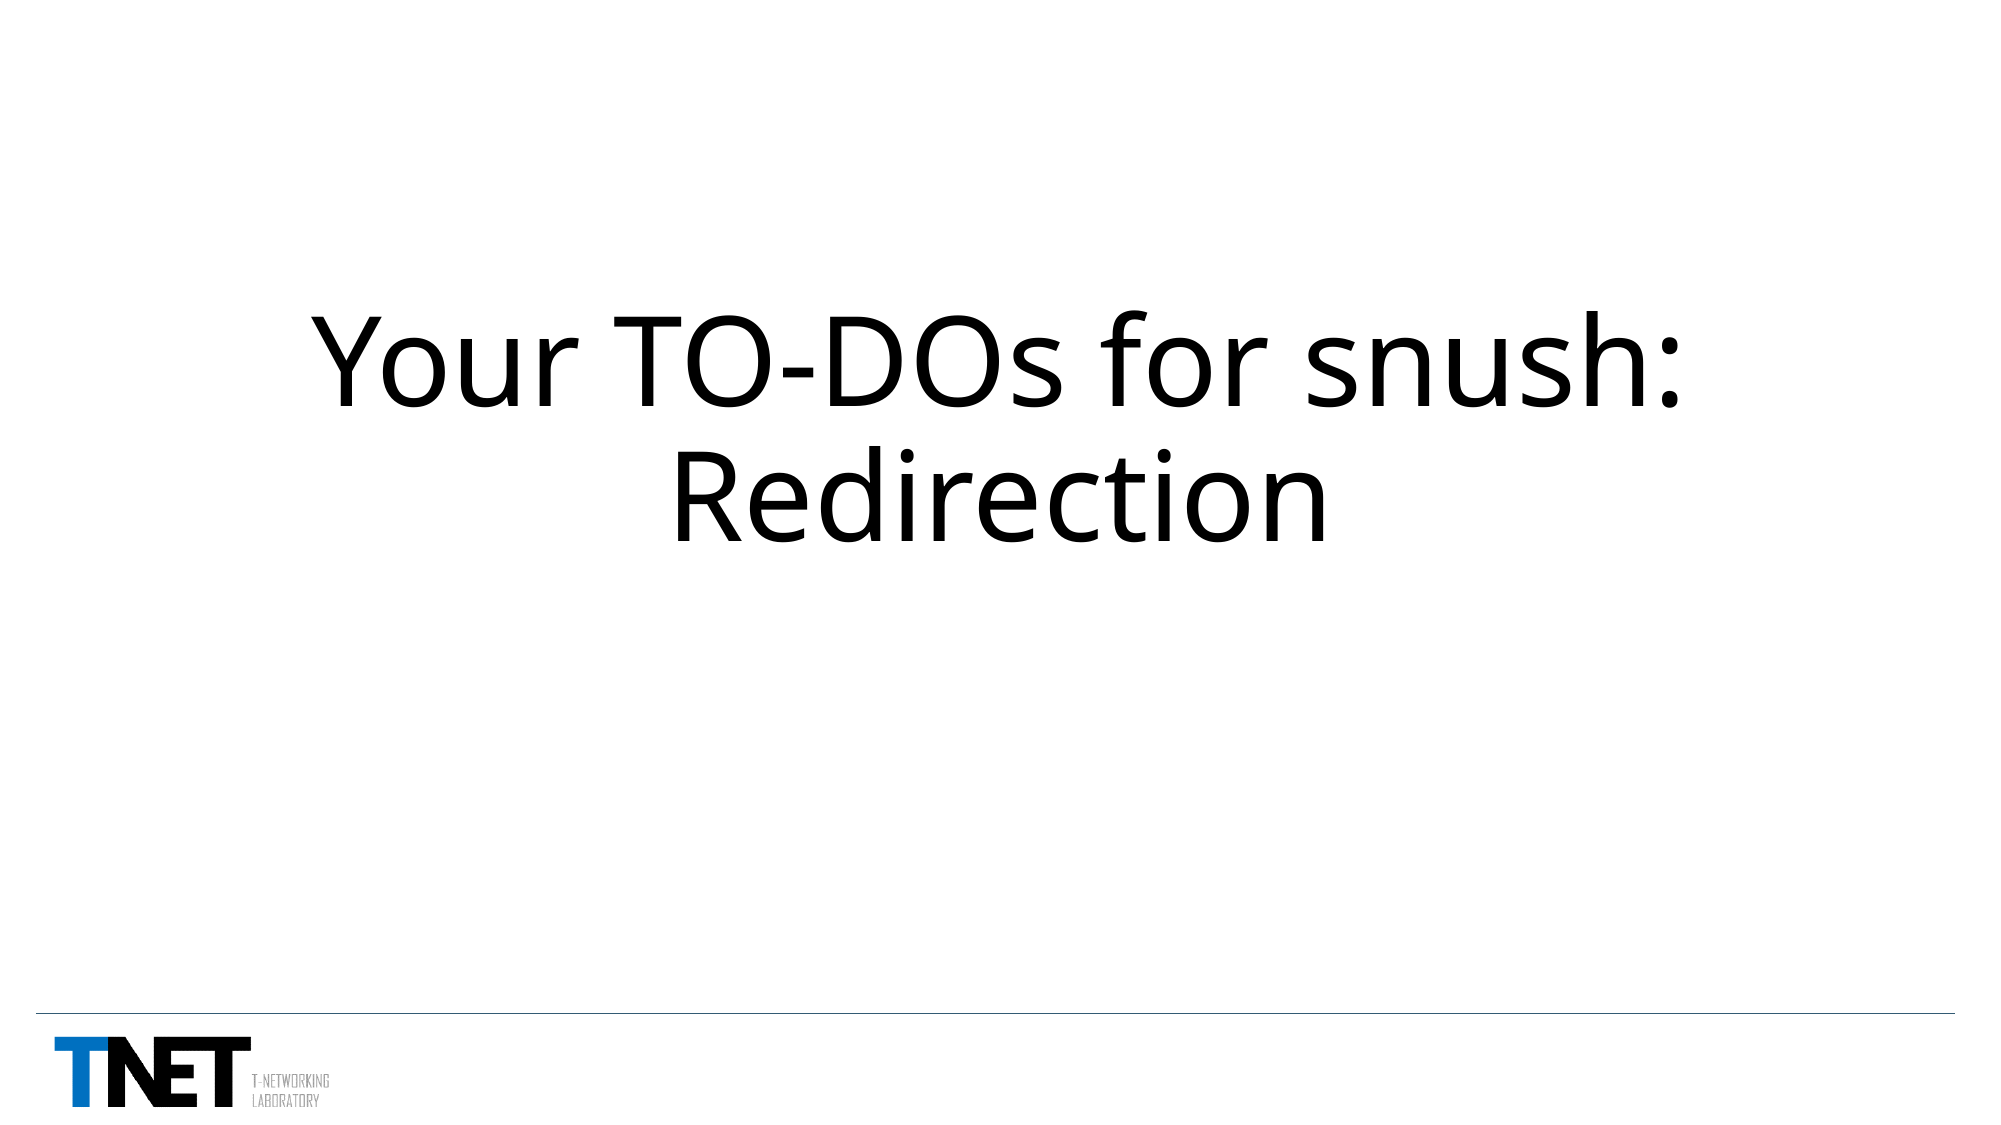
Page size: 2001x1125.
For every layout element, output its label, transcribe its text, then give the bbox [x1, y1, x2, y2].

picture [54, 1036, 330, 1109]
title Your TO-DOs for snush: Redirection [249, 184, 1750, 576]
